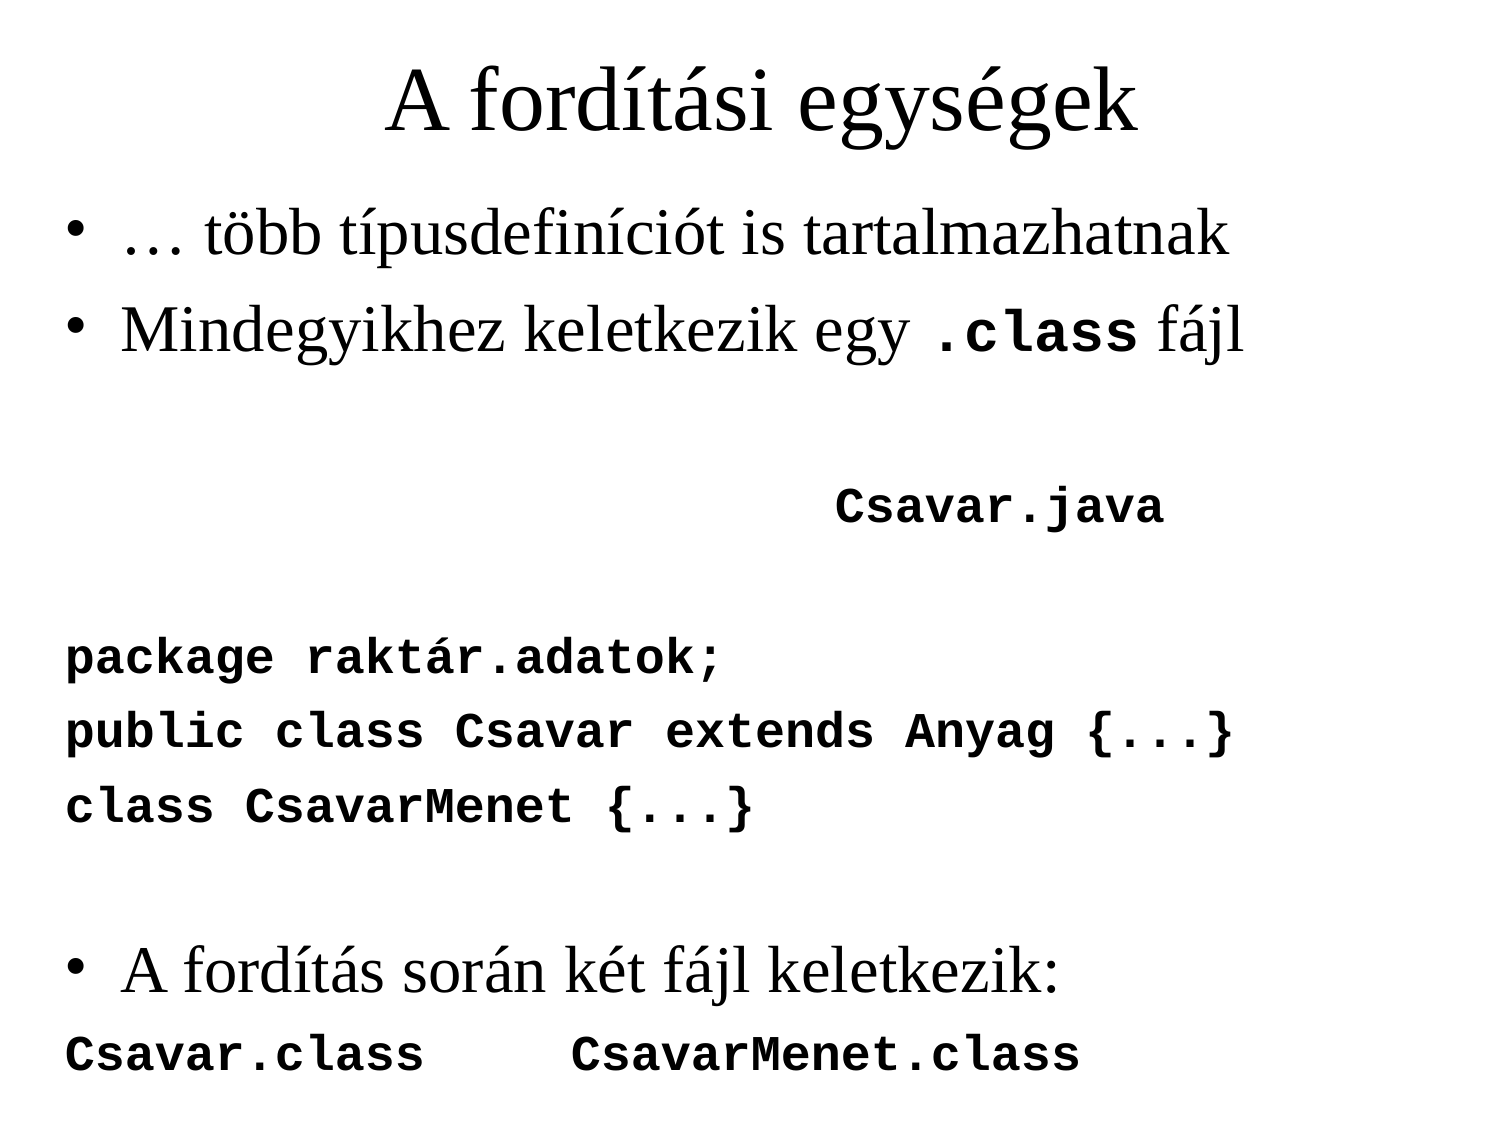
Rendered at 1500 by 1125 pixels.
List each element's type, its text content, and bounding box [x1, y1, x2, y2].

title A fordítási egységek [125, 0, 1400, 180]
list … több típusdefiníciót is tartalmazhatnak Mindegyikhez keletkezik egy .class fájl Csavar.java package raktár.adatok; public class Csavar extends Anyag {...} class CsavarMenet {...} A fordítás során két fájl keletkezik: Csavar.class CsavarMenet.class [50, 180, 1463, 1088]
